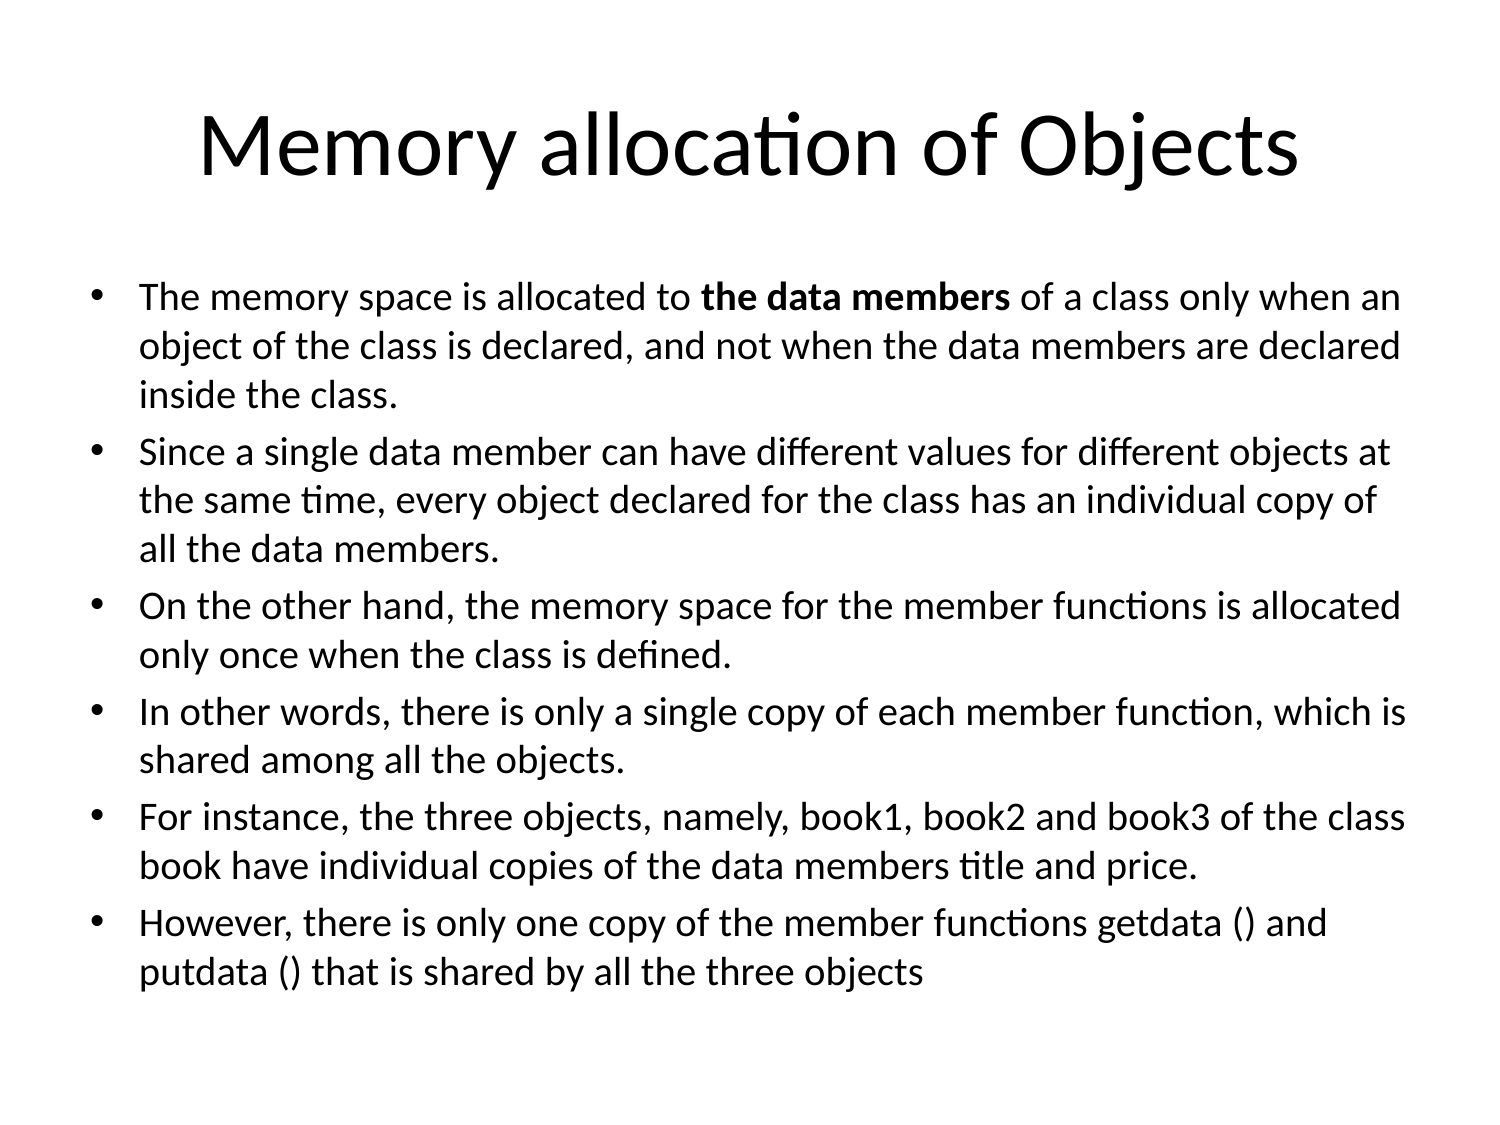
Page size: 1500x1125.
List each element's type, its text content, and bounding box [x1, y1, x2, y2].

title Memory allocation of Objects [75, 45, 1425, 233]
list The memory space is allocated to the data members of a class only when an object of the class is declared, and not when the data members are declared inside the class. Since a single data member can have different values for different objects at the same time, every object declared for the class has an individual copy of all the data members. On the other hand, the memory space for the member functions is allocated only once when the class is defined. In other words, there is only a single copy of each member function, which is shared among all the objects. For instance, the three objects, namely, book1, book2 and book3 of the class book have individual copies of the data members title and price. However, there is only one copy of the member functions getdata () and putdata () that is shared by all the three objects [75, 262, 1425, 1005]
